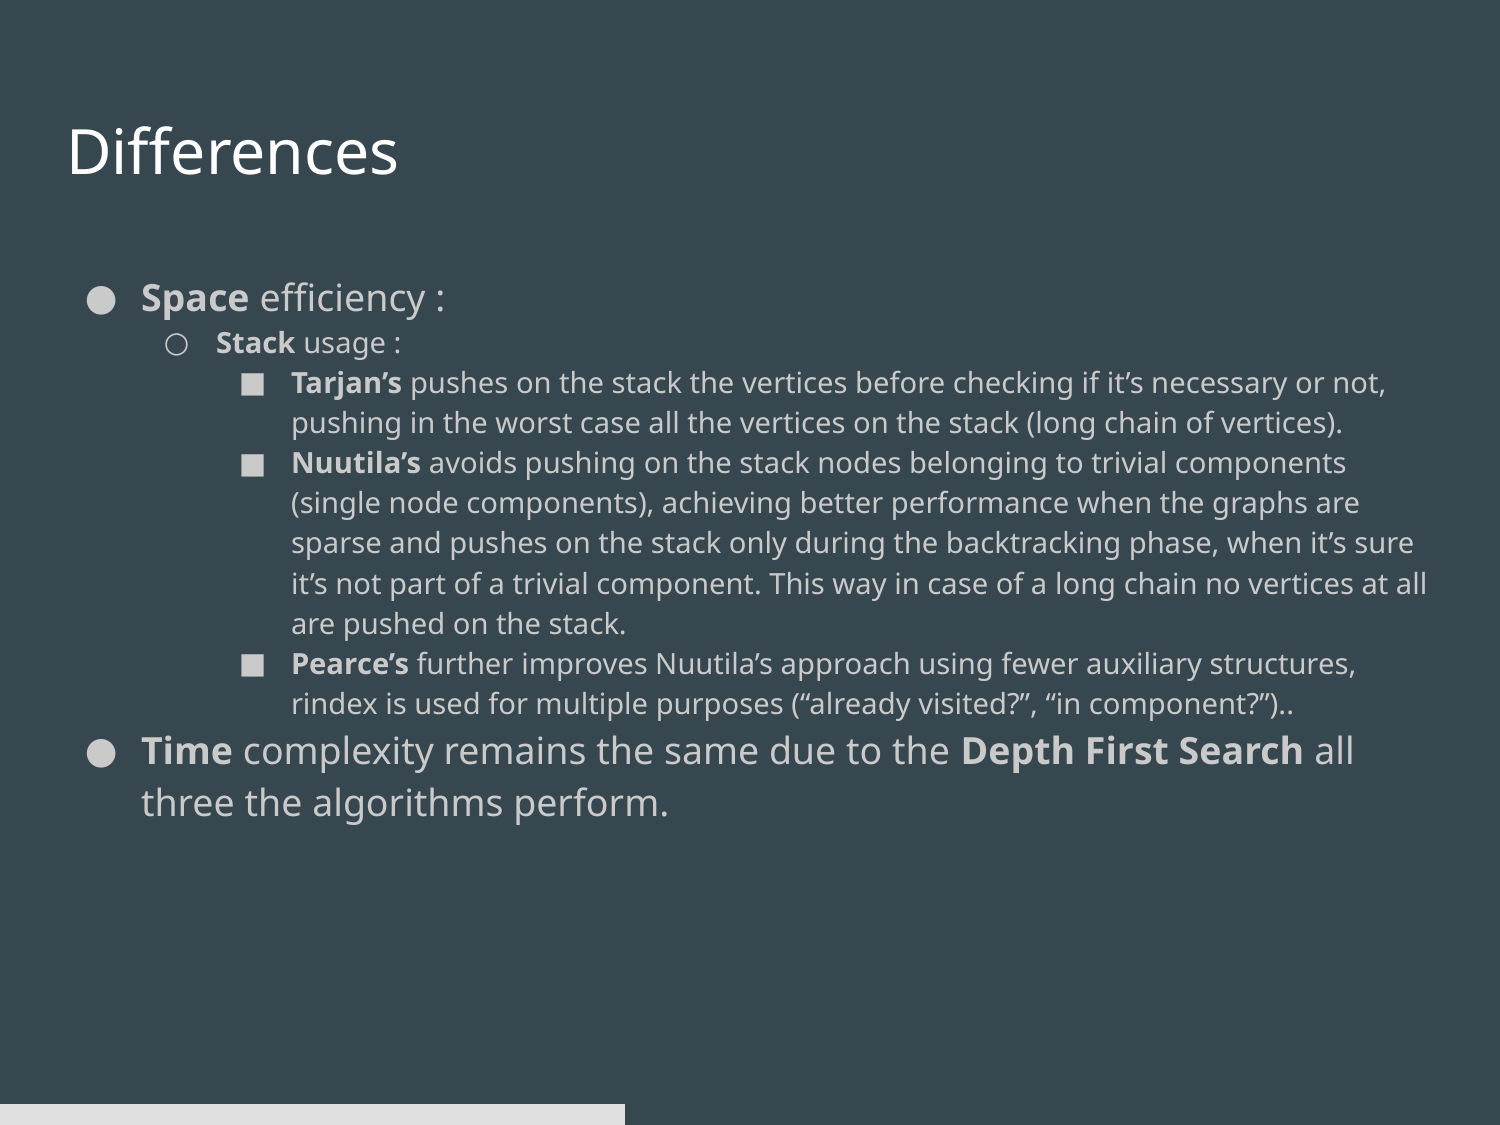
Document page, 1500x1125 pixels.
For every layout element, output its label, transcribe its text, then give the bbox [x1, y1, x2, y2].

list Space efficiency : Stack usage : Tarjan’s pushes on the stack the vertices before checking if it’s necessary or not, pushing in the worst case all the vertices on the stack (long chain of vertices). Nuutila’s avoids pushing on the stack nodes belonging to trivial components (single node components), achieving better performance when the graphs are sparse and pushes on the stack only during the backtracking phase, when it’s sure it’s not part of a trivial component. This way in case of a long chain no vertices at all are pushed on the stack. Pearce’s further improves Nuutila’s approach using fewer auxiliary structures, rindex is used for multiple purposes (“already visited?”, “in component?”).. Time complexity remains the same due to the Depth First Search all three the algorithms perform. [51, 252, 1449, 1000]
title Differences [51, 97, 1449, 223]
text_box [0, 1104, 625, 1125]
